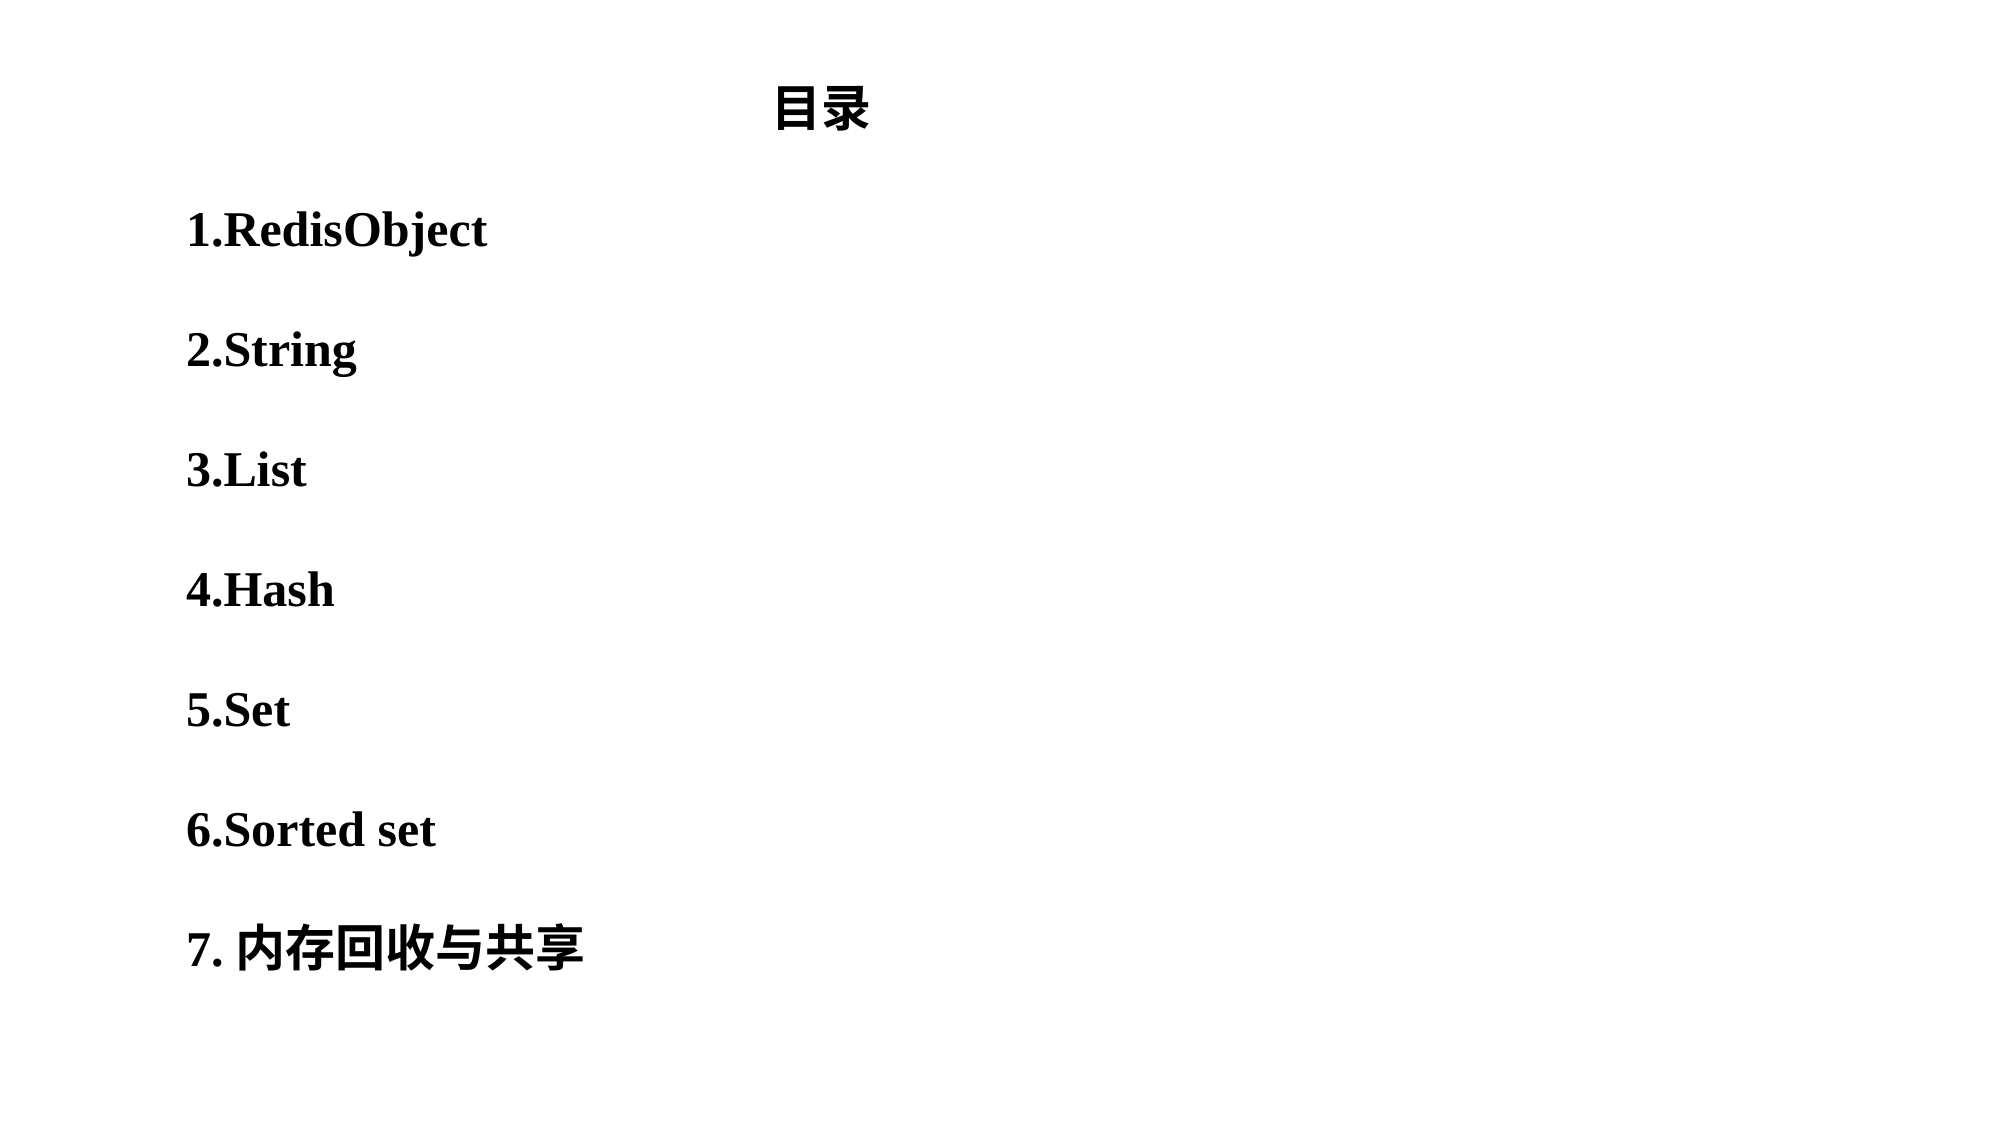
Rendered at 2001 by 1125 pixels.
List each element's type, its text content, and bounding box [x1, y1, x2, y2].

text_box 目录 1.RedisObject 2.String 3.List 4.Hash 5.Set 6.Sorted set 7.内存回收与共享 [171, 69, 1472, 984]
